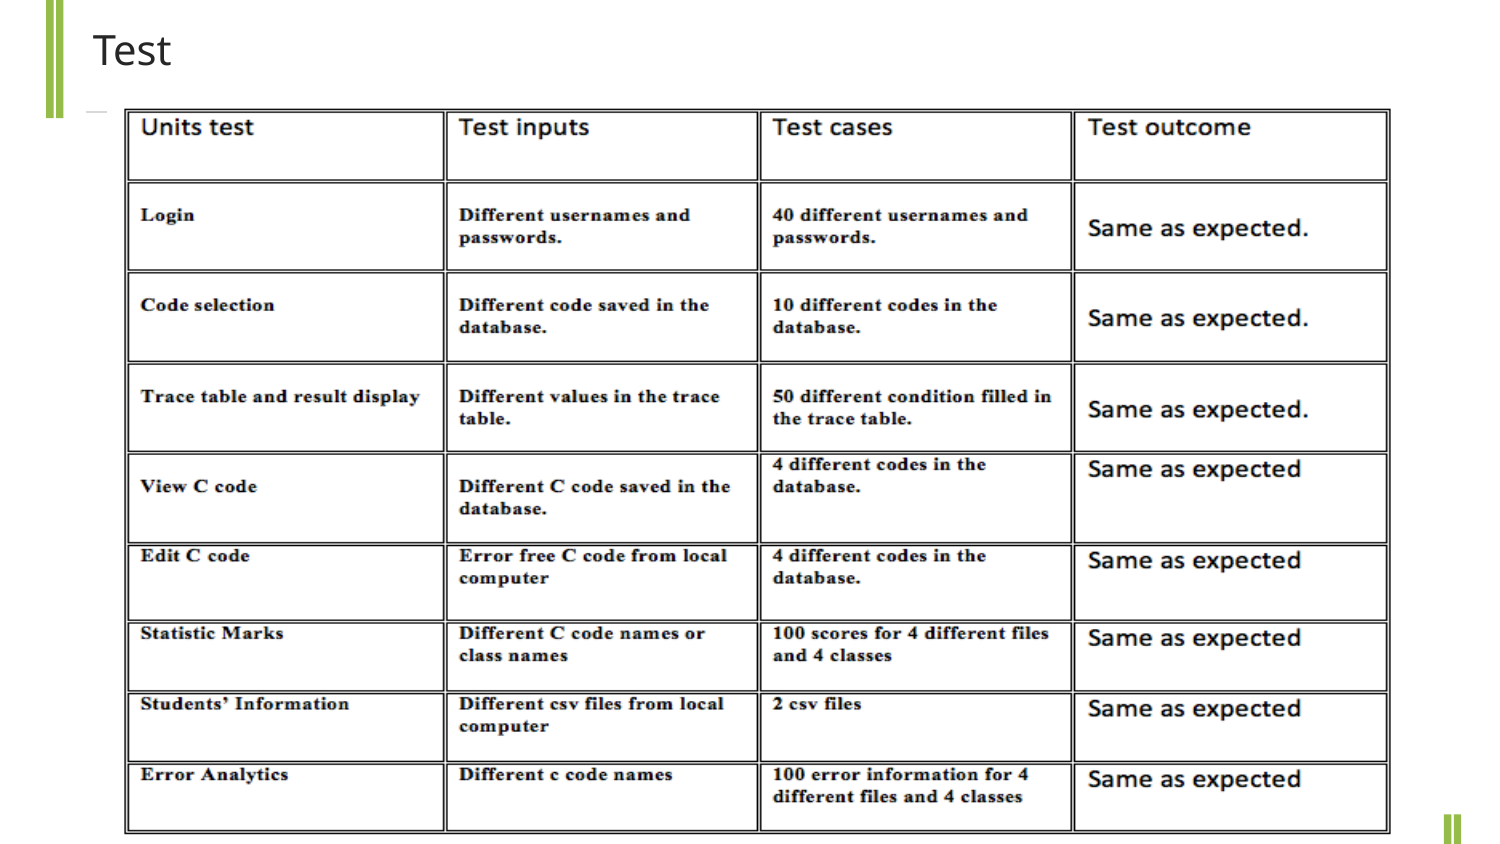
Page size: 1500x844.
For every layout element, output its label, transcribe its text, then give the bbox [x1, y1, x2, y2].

text_box Test [78, 15, 714, 81]
picture [107, 102, 1408, 844]
